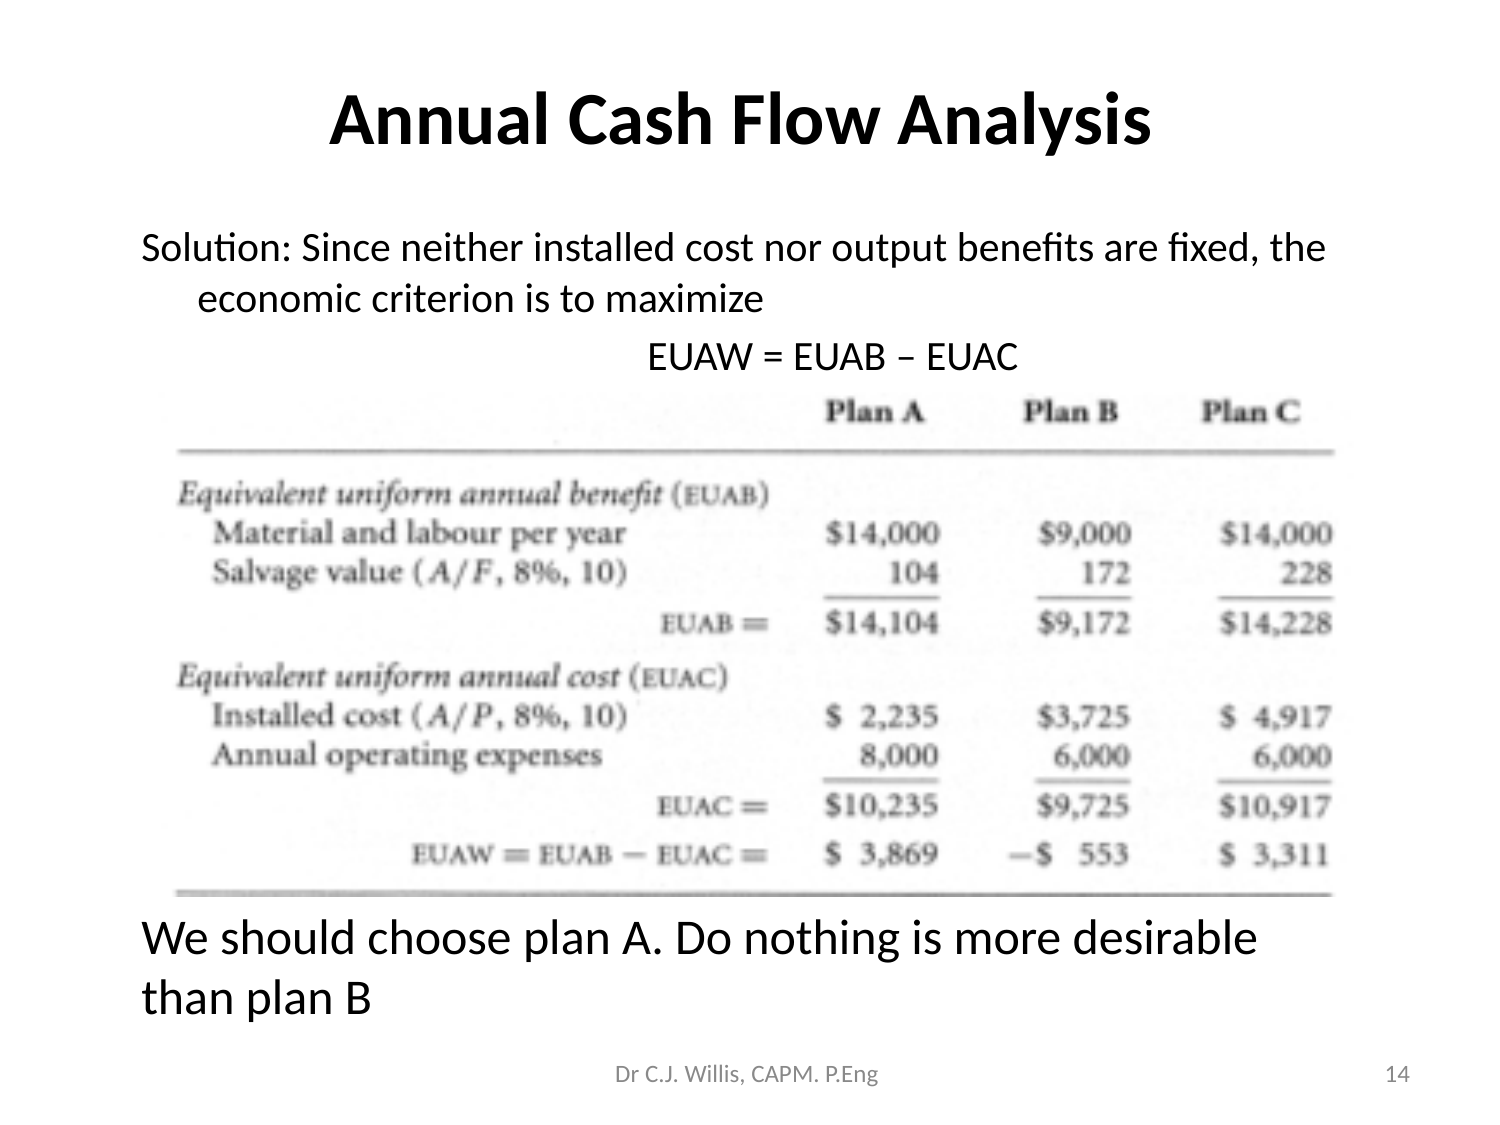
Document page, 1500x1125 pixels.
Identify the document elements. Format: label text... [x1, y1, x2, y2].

list Solution: Since neither installed cost nor output benefits are fixed, the economic criterion is to maximize EUAW = EUAB – EUAC [126, 212, 1425, 952]
text_box ‹#› [1074, 1042, 1425, 1103]
picture [125, 391, 1357, 898]
text_box Dr C.J. Willis, CAPM. P.Eng [512, 1042, 988, 1103]
title Annual Cash Flow Analysis [75, 45, 1425, 184]
text_box We should choose plan A. Do nothing is more desirable than plan B [126, 903, 1357, 1033]
